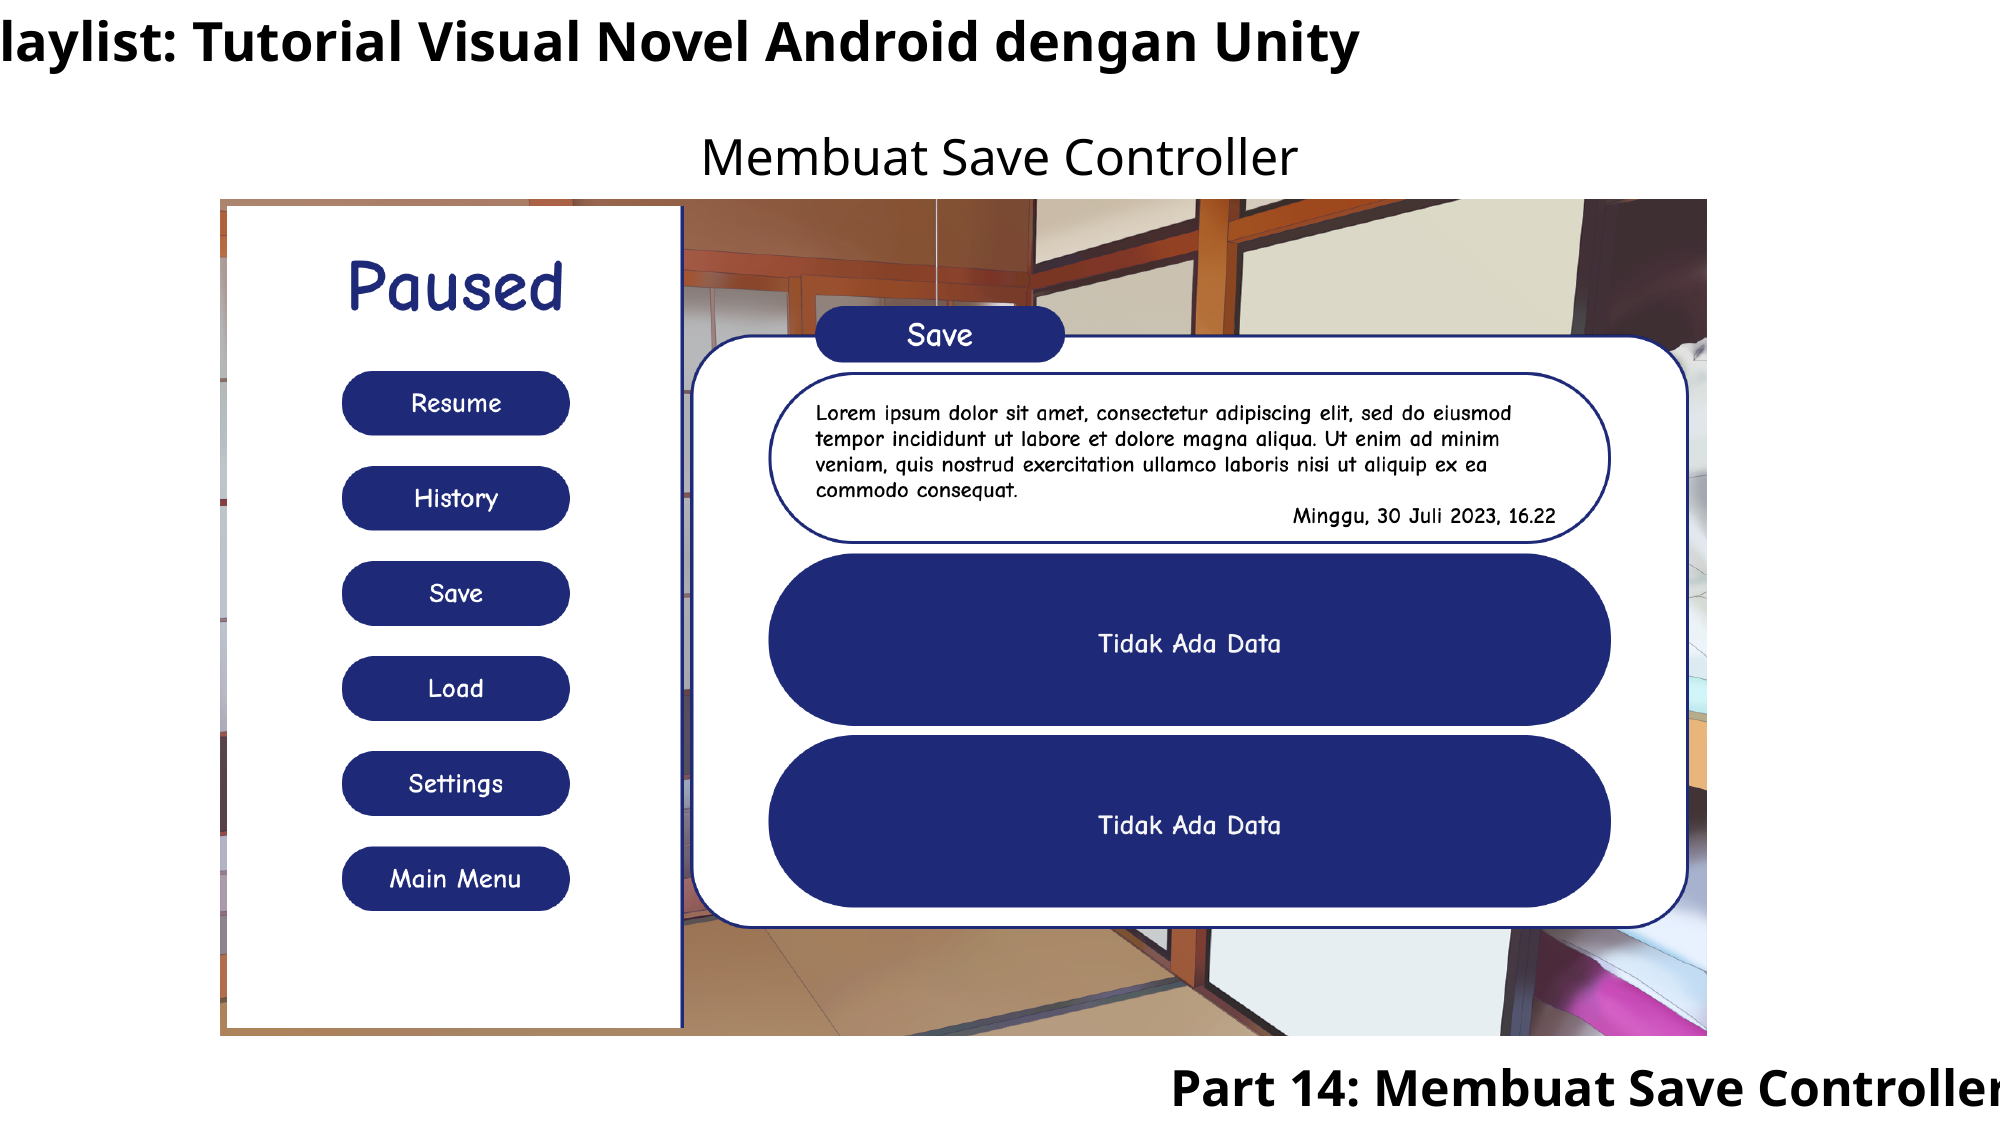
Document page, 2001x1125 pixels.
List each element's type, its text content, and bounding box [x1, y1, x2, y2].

text_box Playlist: Tutorial Visual Novel Android dengan Unity [0, 0, 1377, 80]
text_box Part 14: Membuat Save Controller [1155, 1049, 2000, 1124]
picture [220, 199, 1707, 1036]
text_box Membuat Save Controller [685, 88, 1315, 193]
